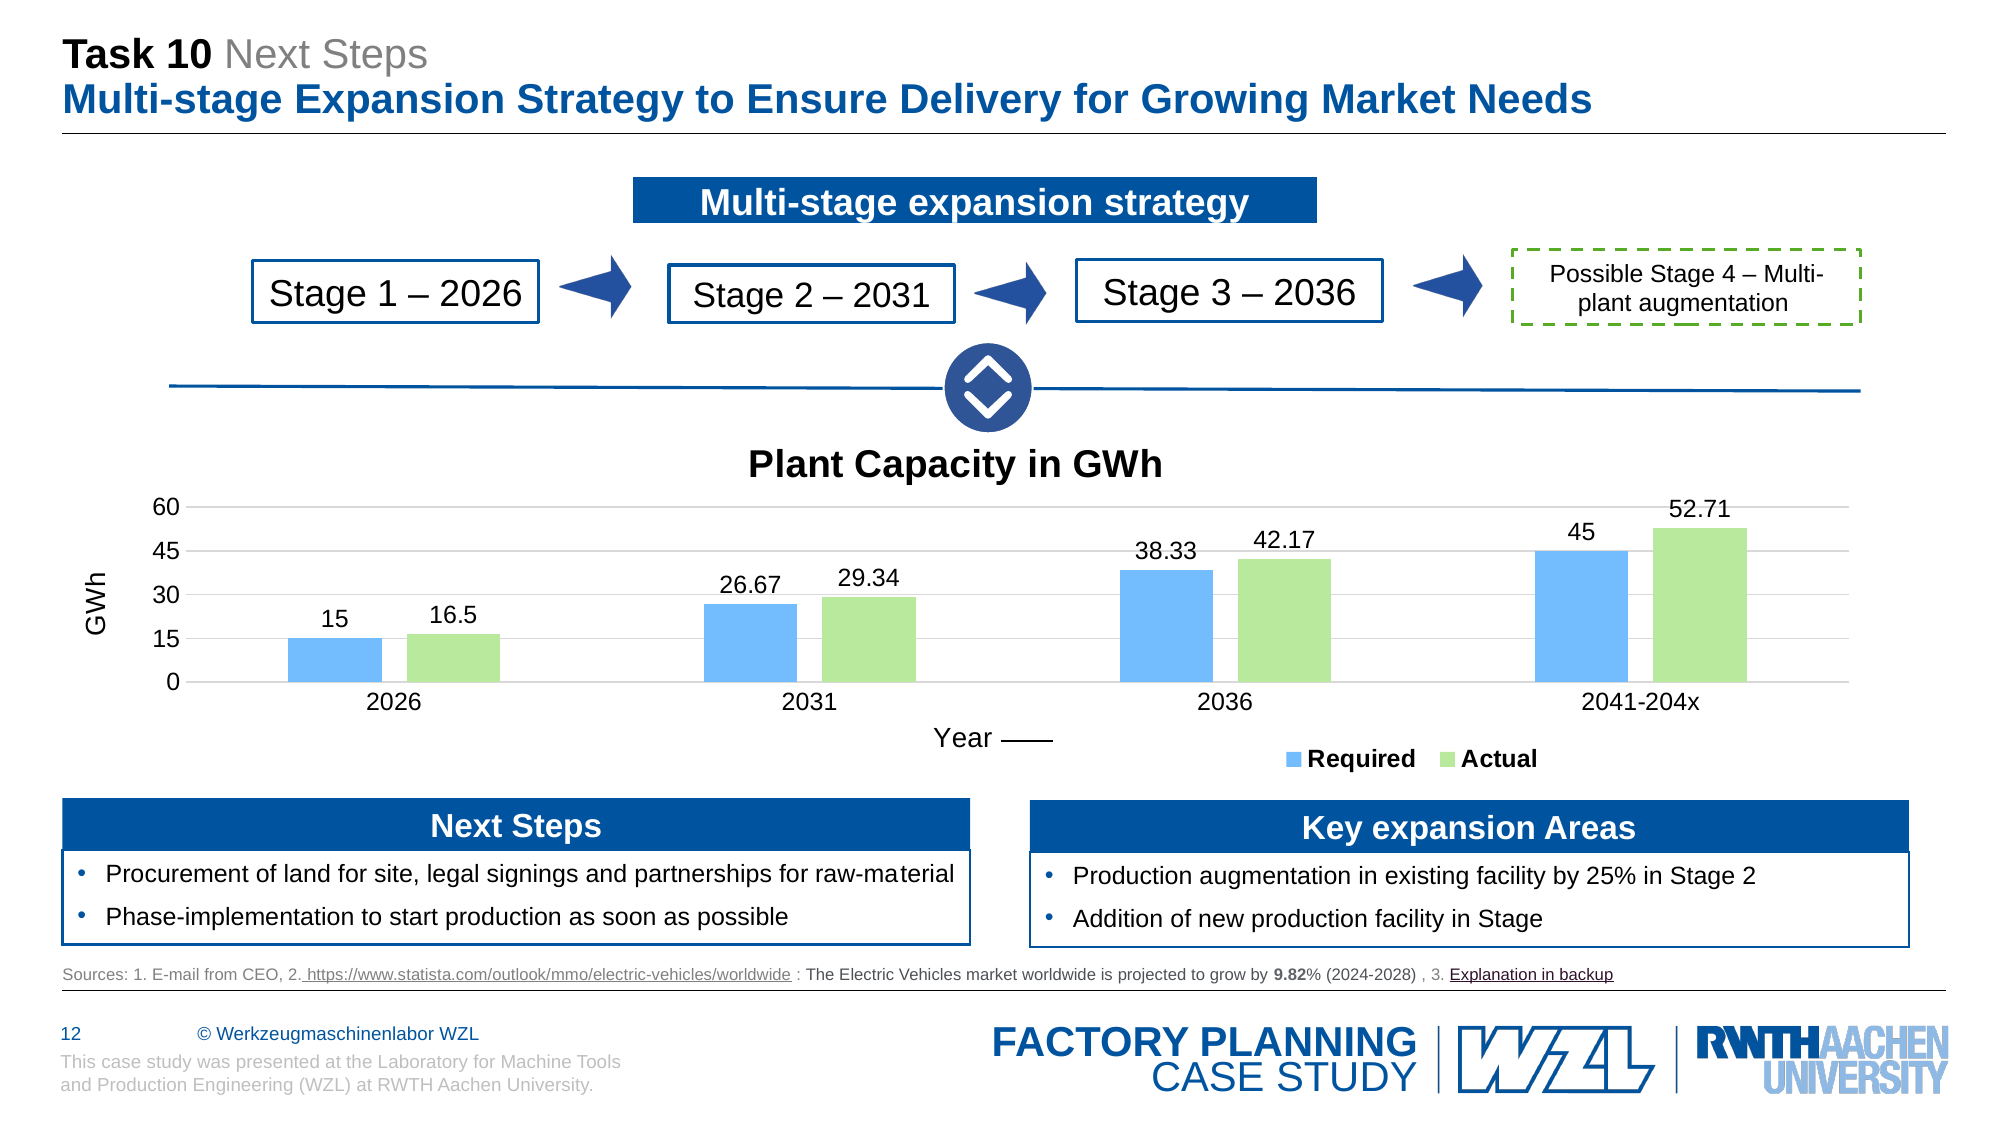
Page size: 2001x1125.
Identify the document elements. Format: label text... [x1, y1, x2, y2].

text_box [1034, 386, 1861, 392]
text_box Next Steps [61, 797, 971, 851]
text_box Production augmentation in existing facility by 25% in Stage 2 Addition of new production facility in Stage [1029, 853, 1910, 948]
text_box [169, 386, 942, 392]
title Task 10 Next Steps Multi-stage Expansion Strategy to Ensure Delivery for Growing Market Needs [62, 33, 1947, 123]
text_box Procurement of land for site, legal signings and partnerships for raw-material Phase-implementation to start production as soon as possible [61, 851, 971, 946]
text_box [252, 225, 1861, 353]
text_box Key expansion Areas [1029, 799, 1910, 853]
text_box Sources: 1. E-mail from CEO, 2. https://www.statista.com/outlook/mmo/electric-vehicles/worldwide : The Electric Vehicles market worldwide is projected to grow by 9.82% (2024-2028) , 3. Explanation in backup [62, 956, 1947, 991]
text_box Multi-stage expansion strategy [633, 177, 1317, 223]
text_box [942, 343, 1034, 433]
chart [71, 416, 1872, 787]
